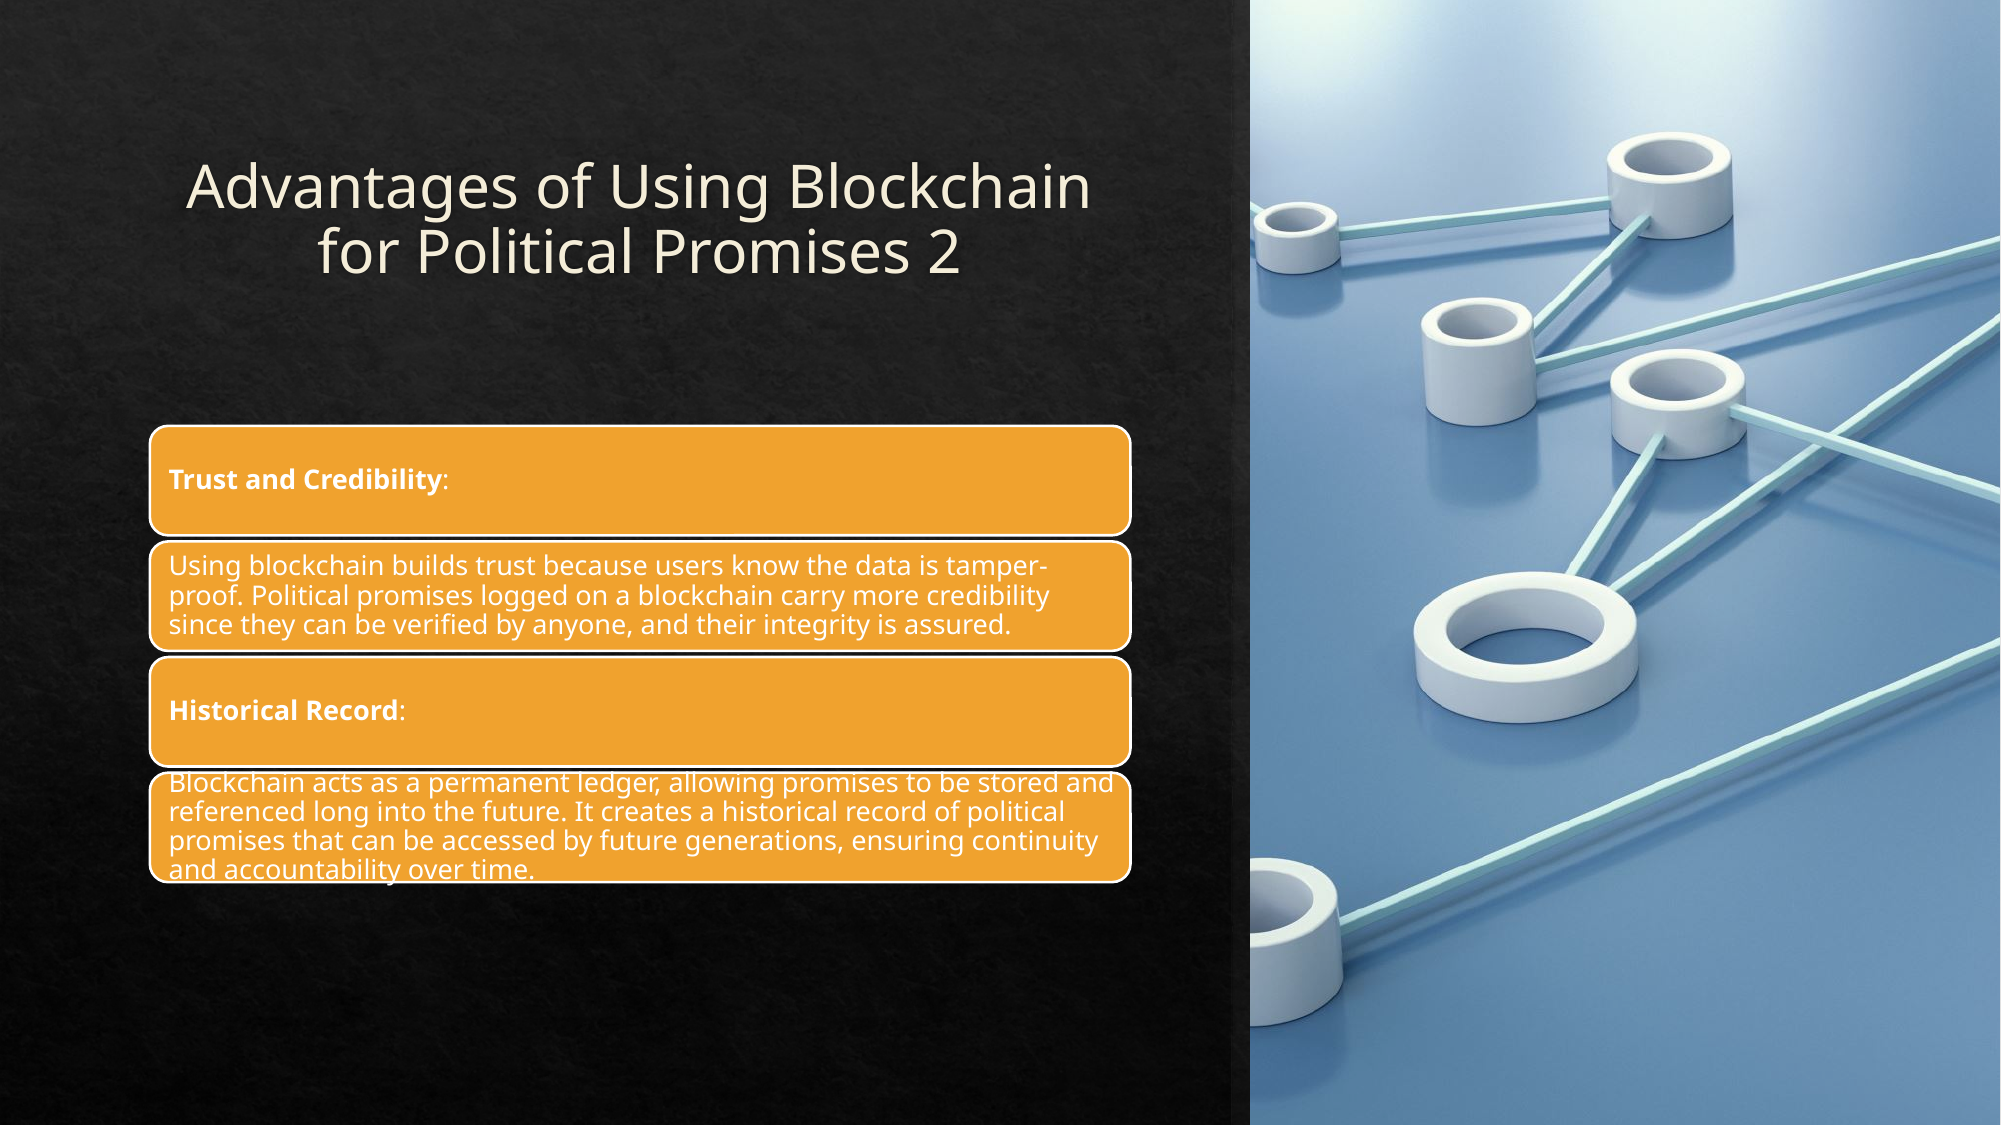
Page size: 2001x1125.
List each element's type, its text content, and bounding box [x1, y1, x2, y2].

title Advantages of Using Blockchain for Political Promises 2 [149, 99, 1131, 343]
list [149, 373, 1131, 935]
text_box [0, 0, 1225, 1125]
picture [1230, 0, 2000, 1125]
